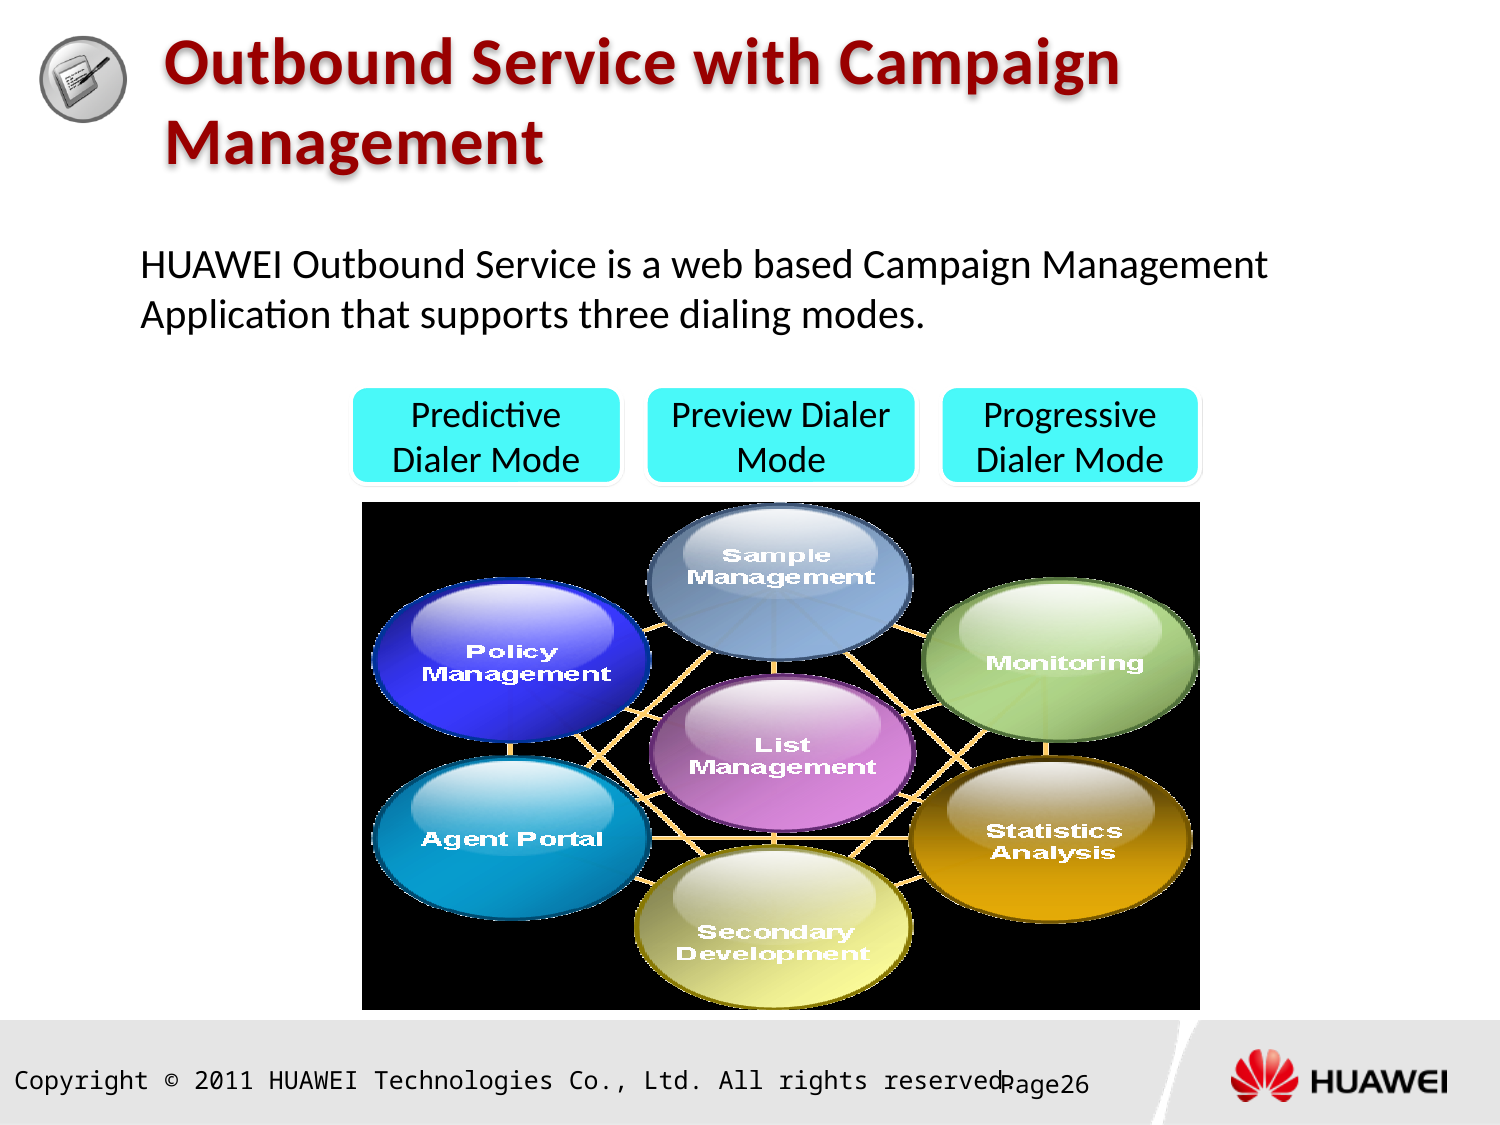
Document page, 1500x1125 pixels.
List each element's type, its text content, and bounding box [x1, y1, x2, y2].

text_box Preview Dialer Mode [645, 385, 917, 485]
picture [362, 502, 1201, 1010]
title Outbound Service with Campaign Management [134, 8, 1457, 188]
text_box HUAWEI Outbound Service is a web based Campaign Management Application that supports three dialing modes. [69, 229, 1463, 367]
text_box Predictive Dialer Mode [350, 385, 622, 485]
picture [992, 1077, 999, 1087]
text_box Progressive Dialer Mode [940, 385, 1200, 485]
picture [0, 1020, 1500, 1125]
picture [32, 28, 134, 131]
slide_number Page25 [999, 1070, 1351, 1125]
